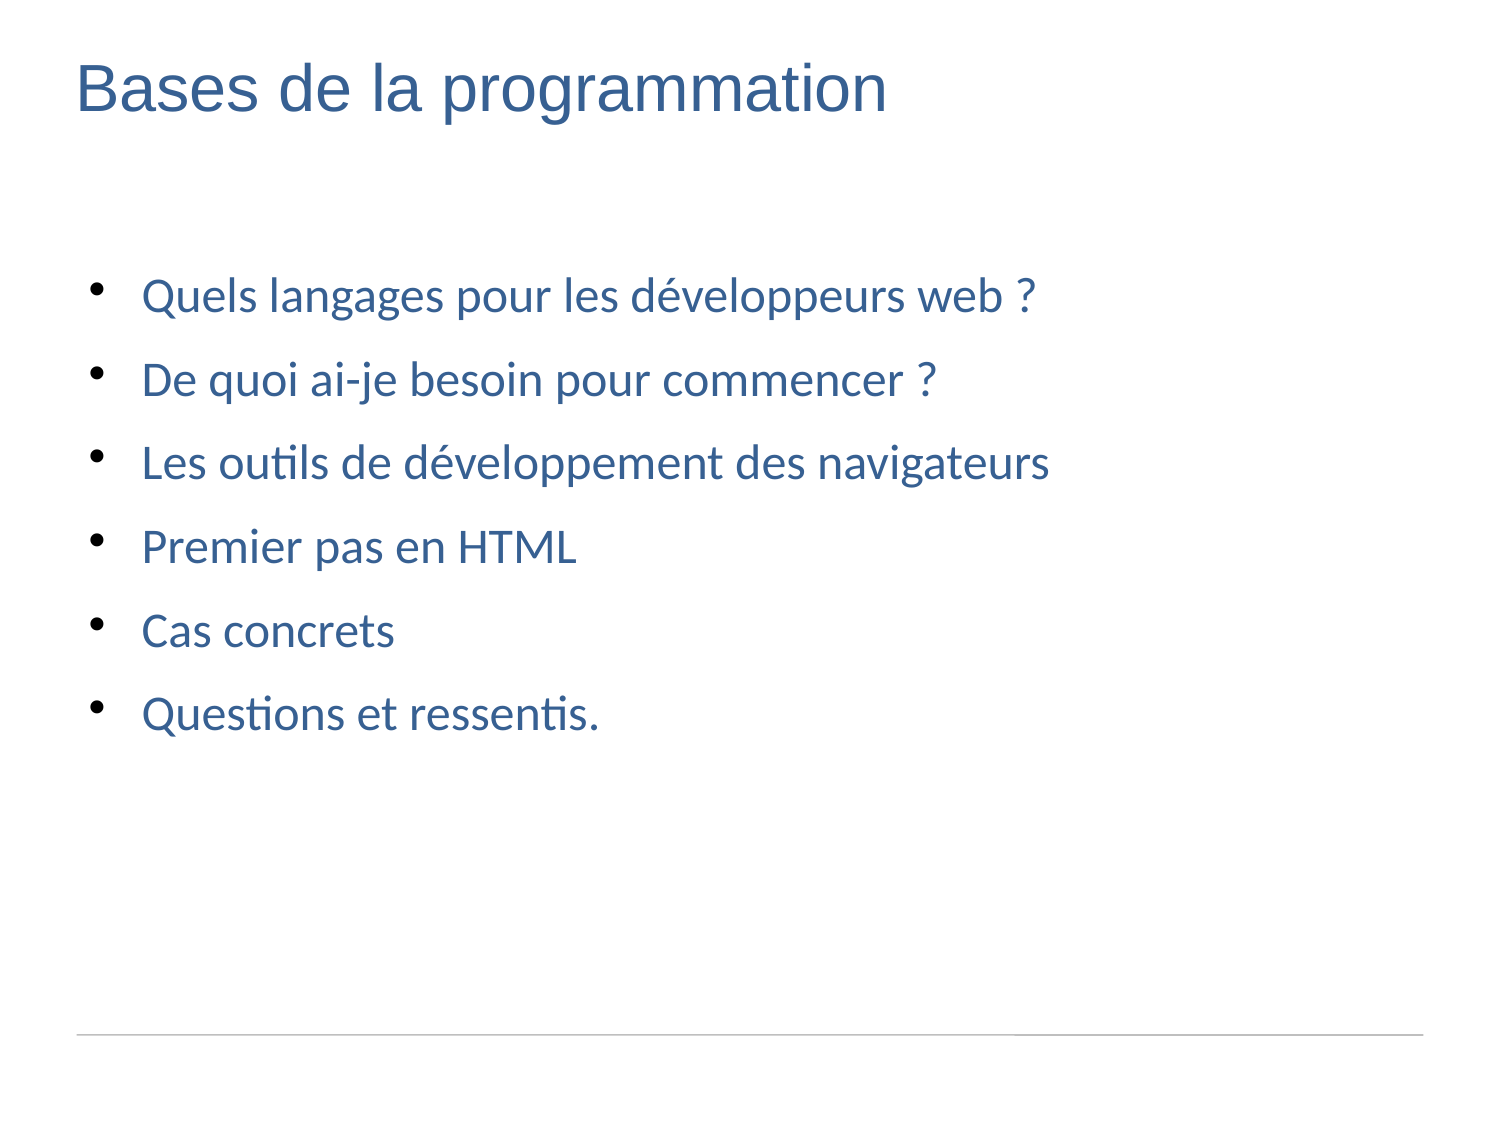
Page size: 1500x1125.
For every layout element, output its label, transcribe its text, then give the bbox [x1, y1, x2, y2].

text_box Bases de la programmation [75, 45, 1425, 233]
text_box Quels langages pour les développeurs web ? De quoi ai-je besoin pour commencer ? Les outils de développement des navigateurs Premier pas en HTML Cas concrets Questions et ressentis. [75, 262, 1425, 1005]
